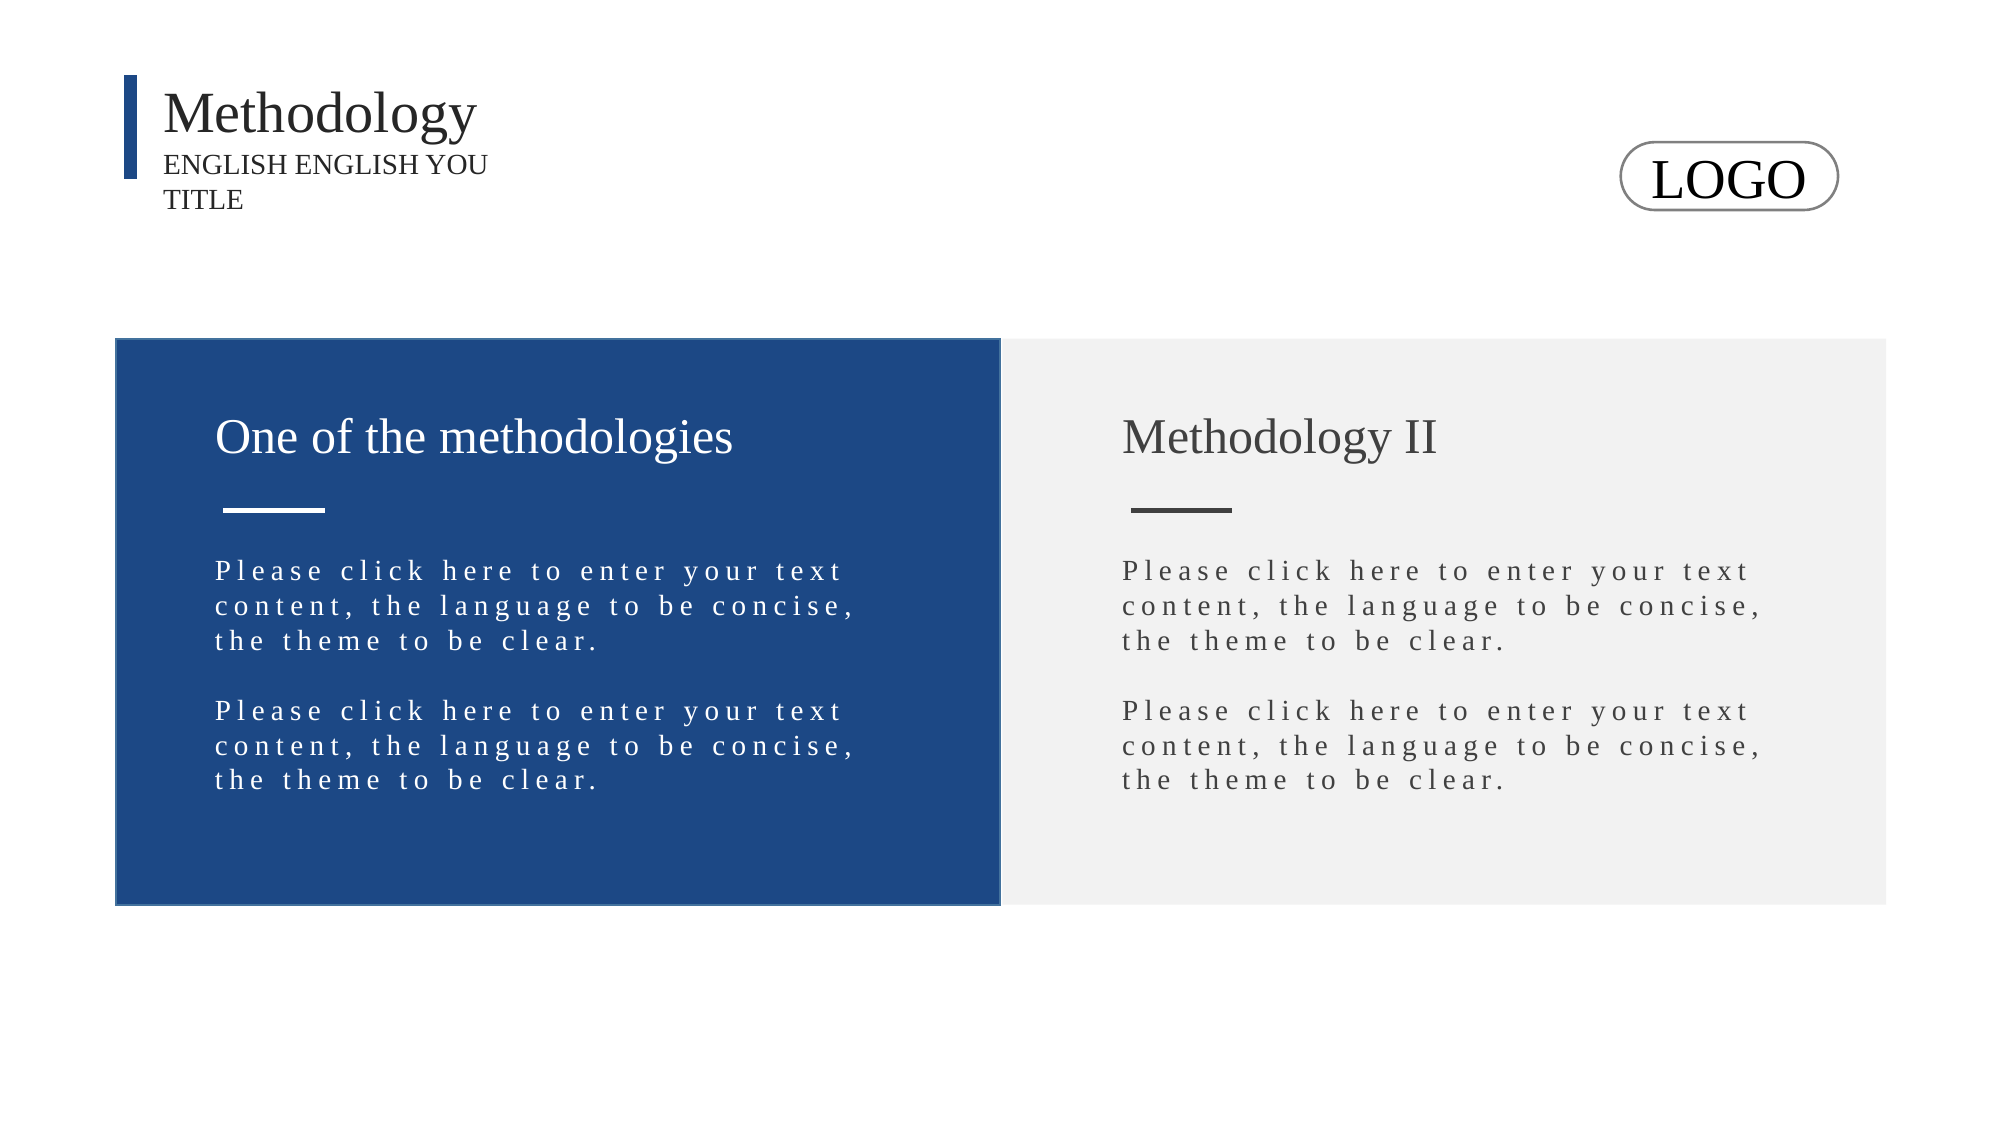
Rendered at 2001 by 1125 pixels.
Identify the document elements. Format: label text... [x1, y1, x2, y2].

text_box Methodology [148, 67, 565, 152]
text_box [1001, 338, 1887, 906]
text_box ENGLISH ENGLISH YOU TITLE [148, 137, 518, 223]
text_box Please click here to enter your text content, the language to be concise, the theme to be clear. Please click here to enter your text content, the language to be concise, the theme to be clear. [1107, 543, 1804, 923]
text_box Please click here to enter your text content, the language to be concise, the theme to be clear. Please click here to enter your text content, the language to be concise, the theme to be clear. [199, 543, 897, 923]
text_box [115, 338, 1001, 906]
text_box LOGO [1619, 141, 1840, 212]
text_box Methodology II [1108, 396, 1579, 472]
text_box One of the methodologies [200, 396, 842, 472]
